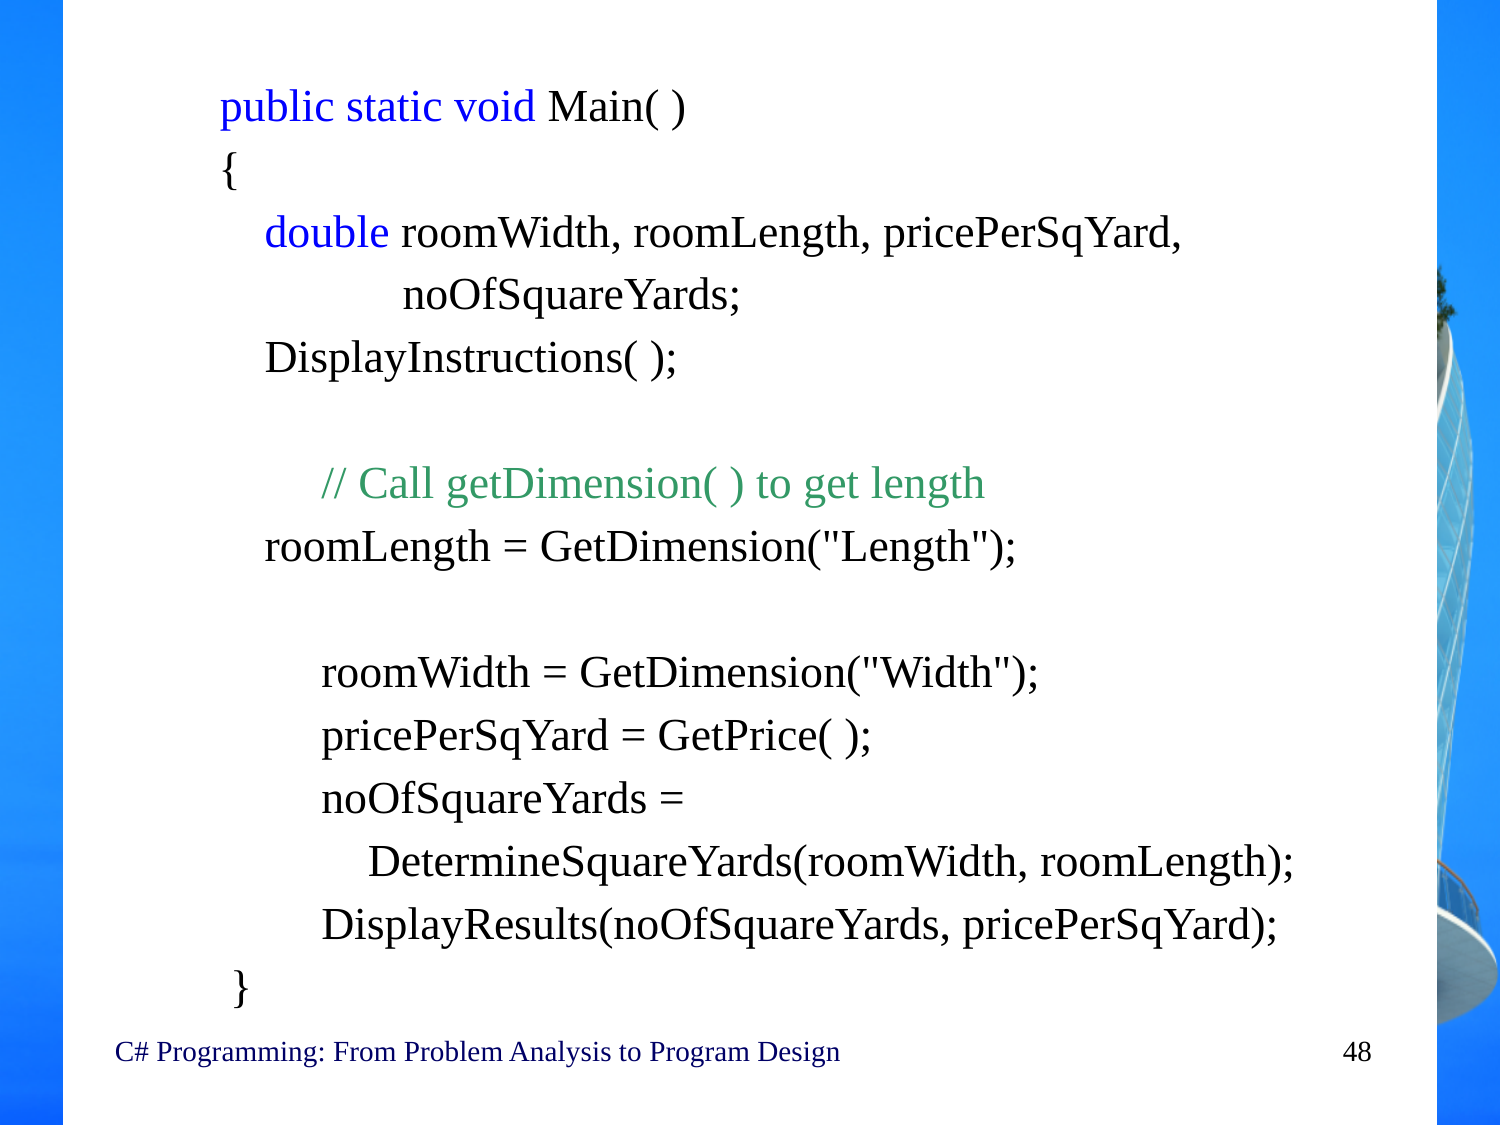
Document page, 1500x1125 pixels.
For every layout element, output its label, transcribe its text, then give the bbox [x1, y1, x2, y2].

picture [1437, 0, 1500, 1125]
slide_number 48 [1074, 1050, 1388, 1101]
picture [0, 0, 63, 1125]
list public static void Main( ) { double roomWidth, roomLength, pricePerSqYard, noOfSquareYards; DisplayInstructions( ); // Call getDimension( ) to get length roomLength = GetDimension("Length"); roomWidth = GetDimension("Width"); pricePerSqYard = GetPrice( ); noOfSquareYards = DetermineSquareYards(roomWidth, roomLength); DisplayResults(noOfSquareYards, pricePerSqYard); } [99, 75, 1400, 1050]
footer C# Programming: From Problem Analysis to Program Design [99, 1050, 988, 1101]
